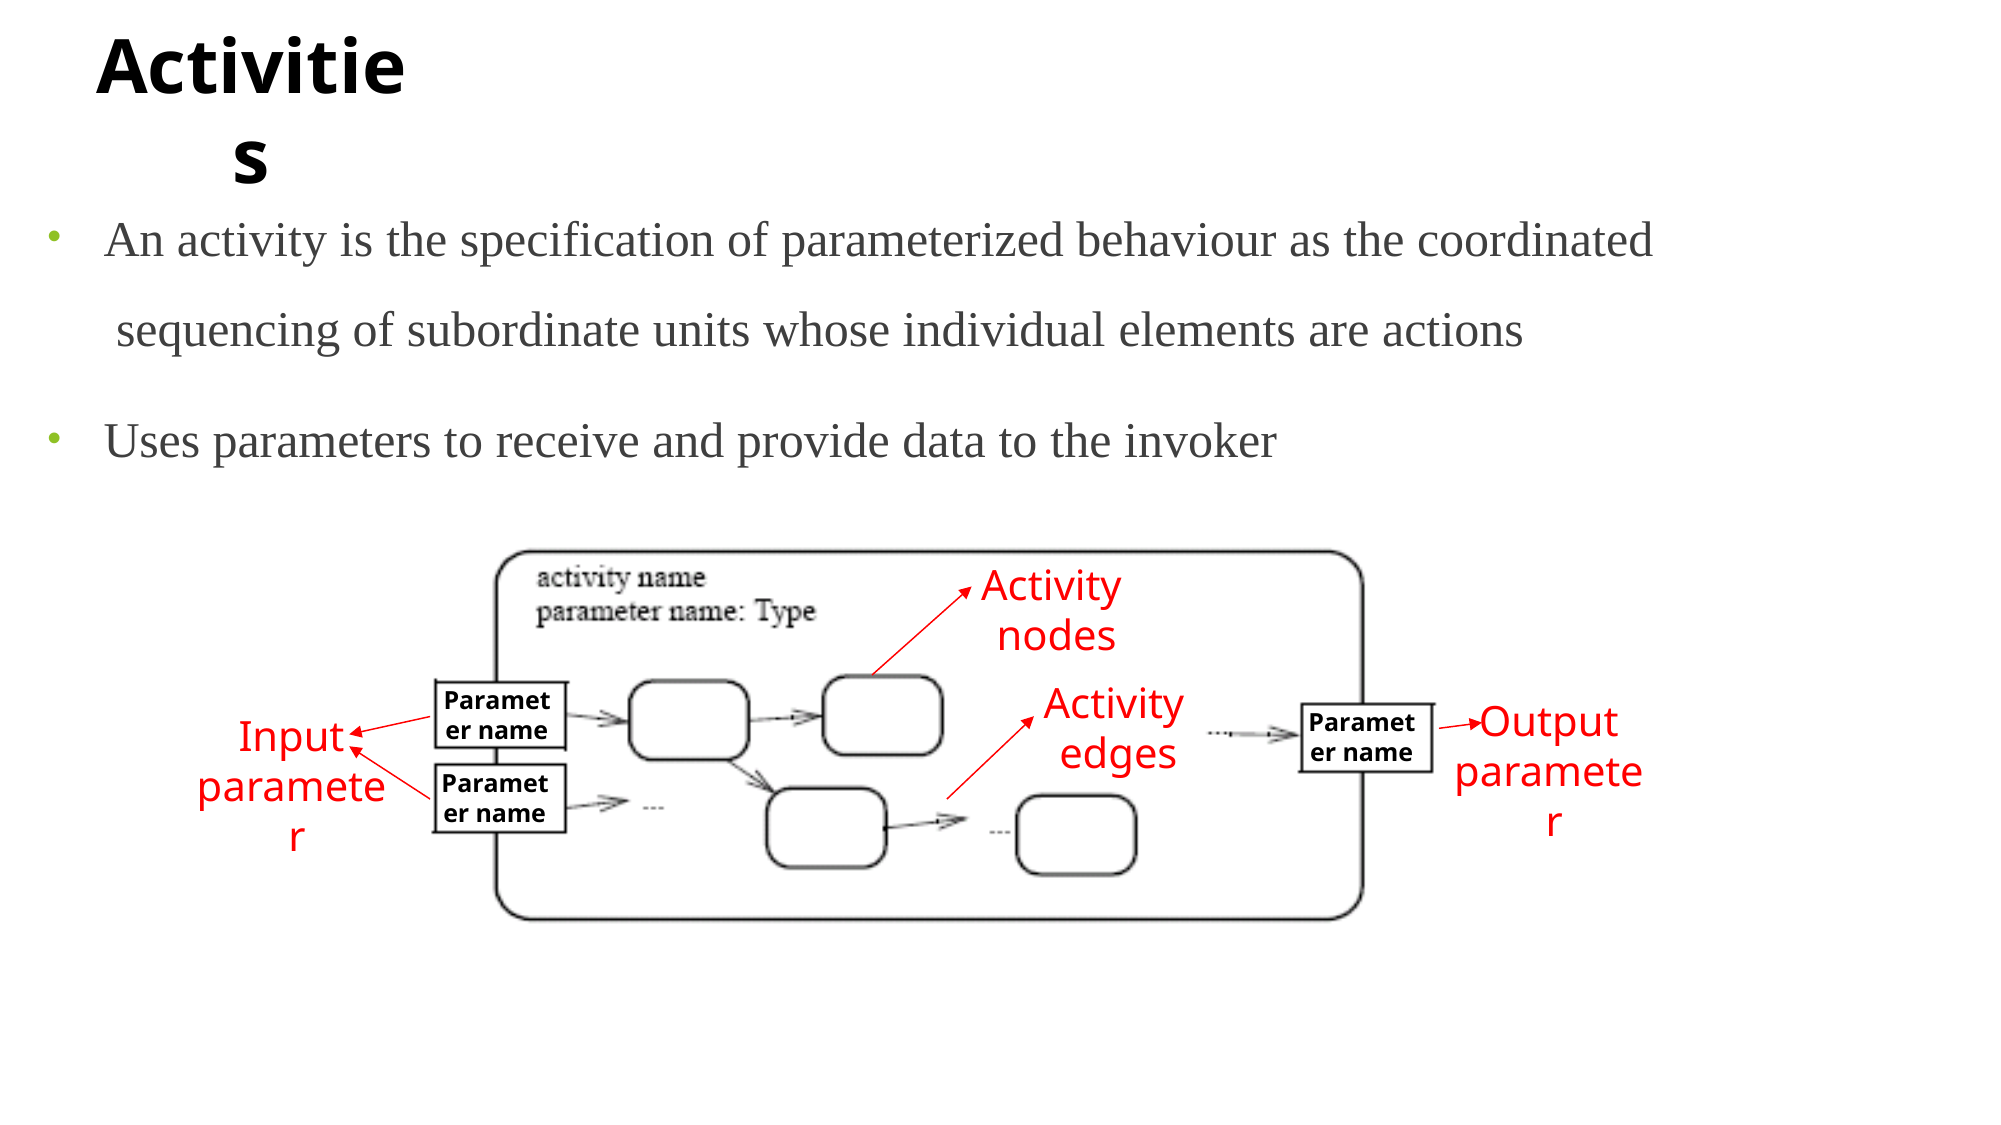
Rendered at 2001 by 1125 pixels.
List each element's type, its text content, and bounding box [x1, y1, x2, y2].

text_box Output paramete r [1488, 692, 1656, 845]
title Activities [84, 12, 416, 203]
text_box An activity is the specification of parameterized behaviour as the coordinated sequencing of subordinate units whose individual elements are actions [101, 174, 1661, 357]
text_box Uses parameters to receive and provide data to the invoker [101, 404, 1280, 468]
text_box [348, 746, 425, 801]
text_box • [45, 408, 64, 459]
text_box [348, 715, 425, 738]
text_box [430, 538, 1483, 931]
text_box Input paramete r [194, 707, 399, 860]
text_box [851, 556, 1226, 801]
text_box • [45, 208, 64, 258]
